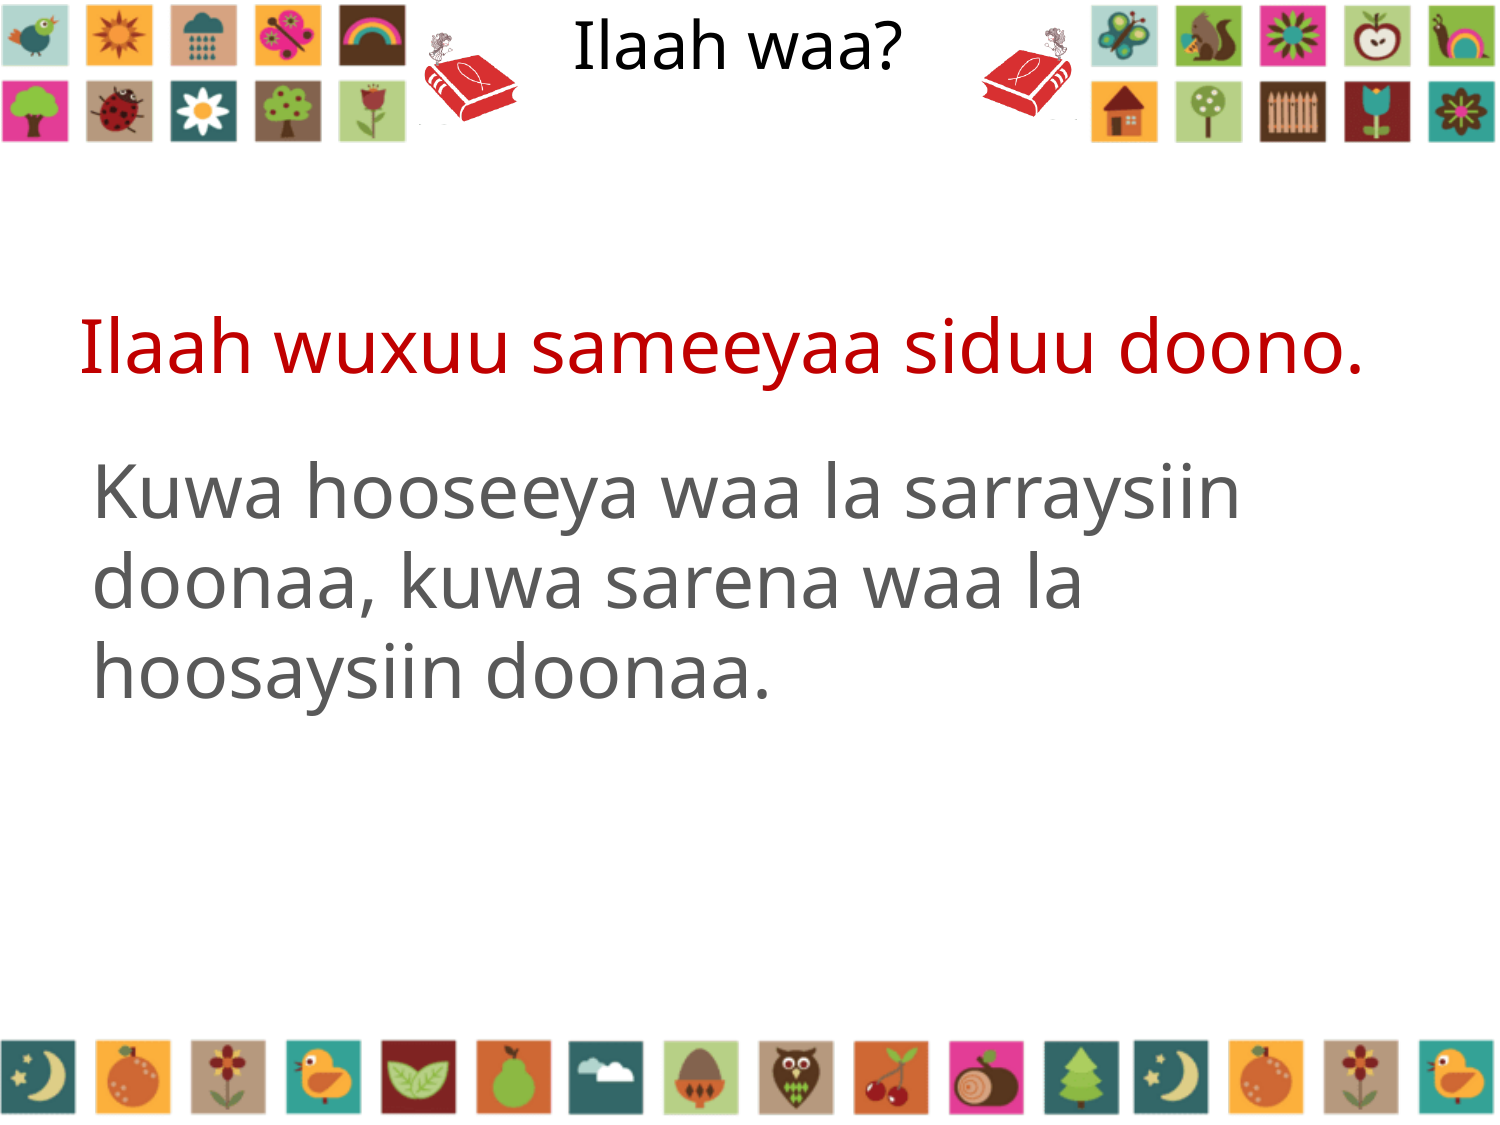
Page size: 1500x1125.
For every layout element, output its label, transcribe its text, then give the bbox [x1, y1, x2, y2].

picture [950, 3, 1500, 150]
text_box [0, 1028, 1500, 1118]
text_box Ilaah wuxuu sameeyaa siduu doono. [64, 290, 1412, 396]
text_box Ilaah waa? [414, 0, 1080, 91]
picture [0, 3, 550, 150]
text_box Kuwa hooseeya waa la sarraysiin doonaa, kuwa sarena waa la hoosaysiin doonaa. [76, 436, 1424, 722]
